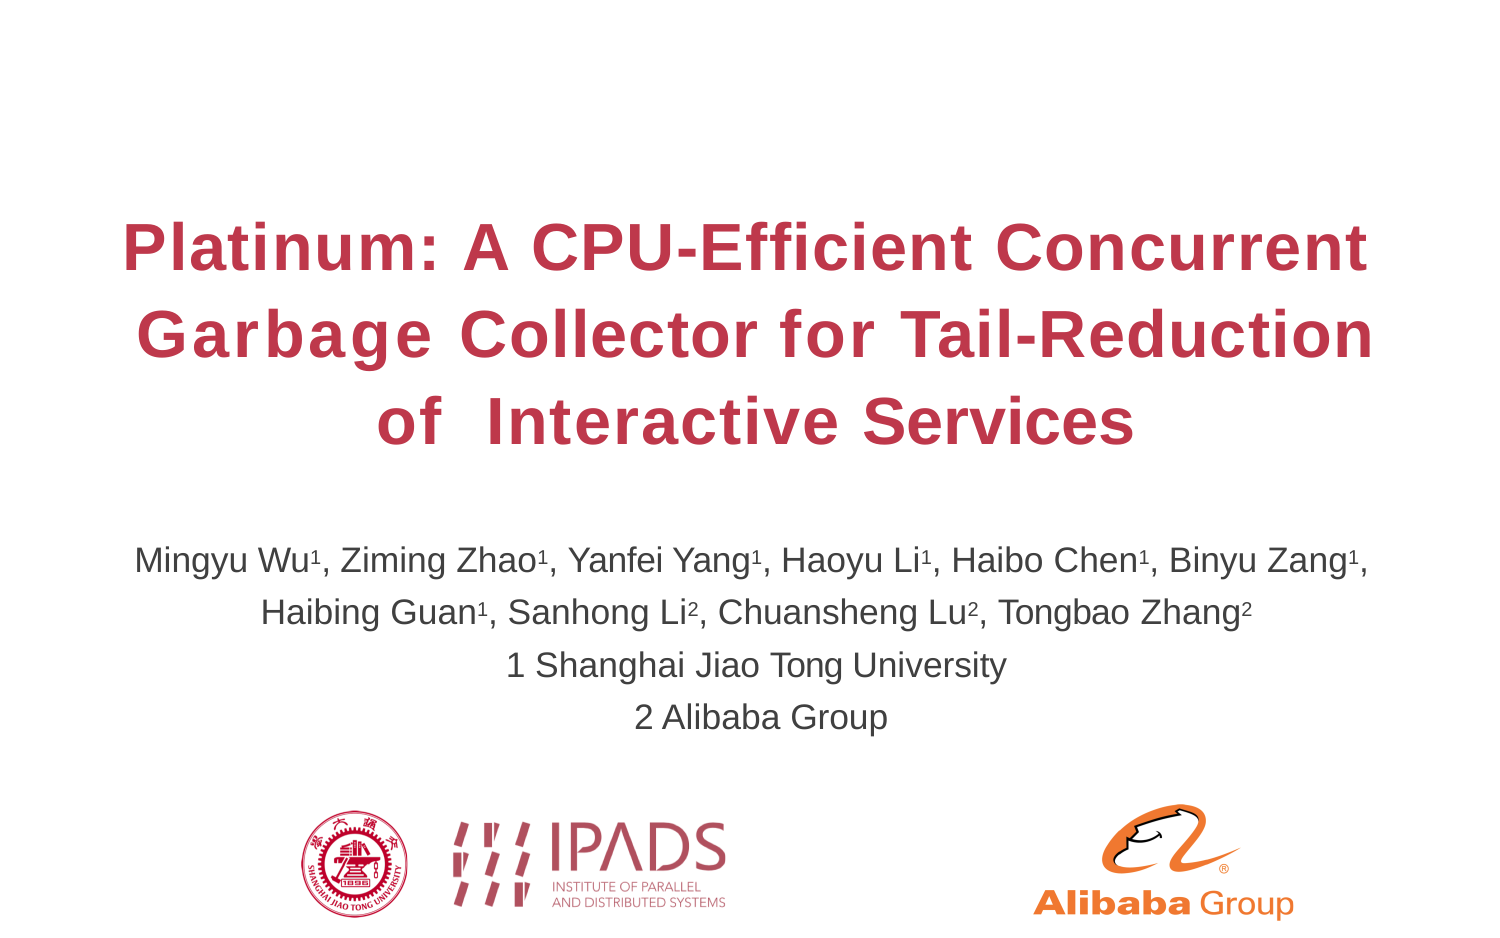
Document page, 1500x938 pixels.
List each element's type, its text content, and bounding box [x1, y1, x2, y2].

text_box [301, 810, 408, 918]
text_box [452, 820, 726, 908]
title Platinum: A CPU-Efficient Concurrent Garbage Collector for Tail-Reduction of Interactive Services [96, 194, 1415, 458]
text_box Mingyu Wu1, Ziming Zhao1, Yanfei Yang1, Haoyu Li1, Haibo Chen1, Binyu Zang1, Haibing Guan1, Sanhong Li2, Chuansheng Lu2, Tongbao Zhang2 1 Shanghai Jiao Tong University 2 Alibaba Group [121, 525, 1390, 738]
text_box [1032, 804, 1294, 921]
